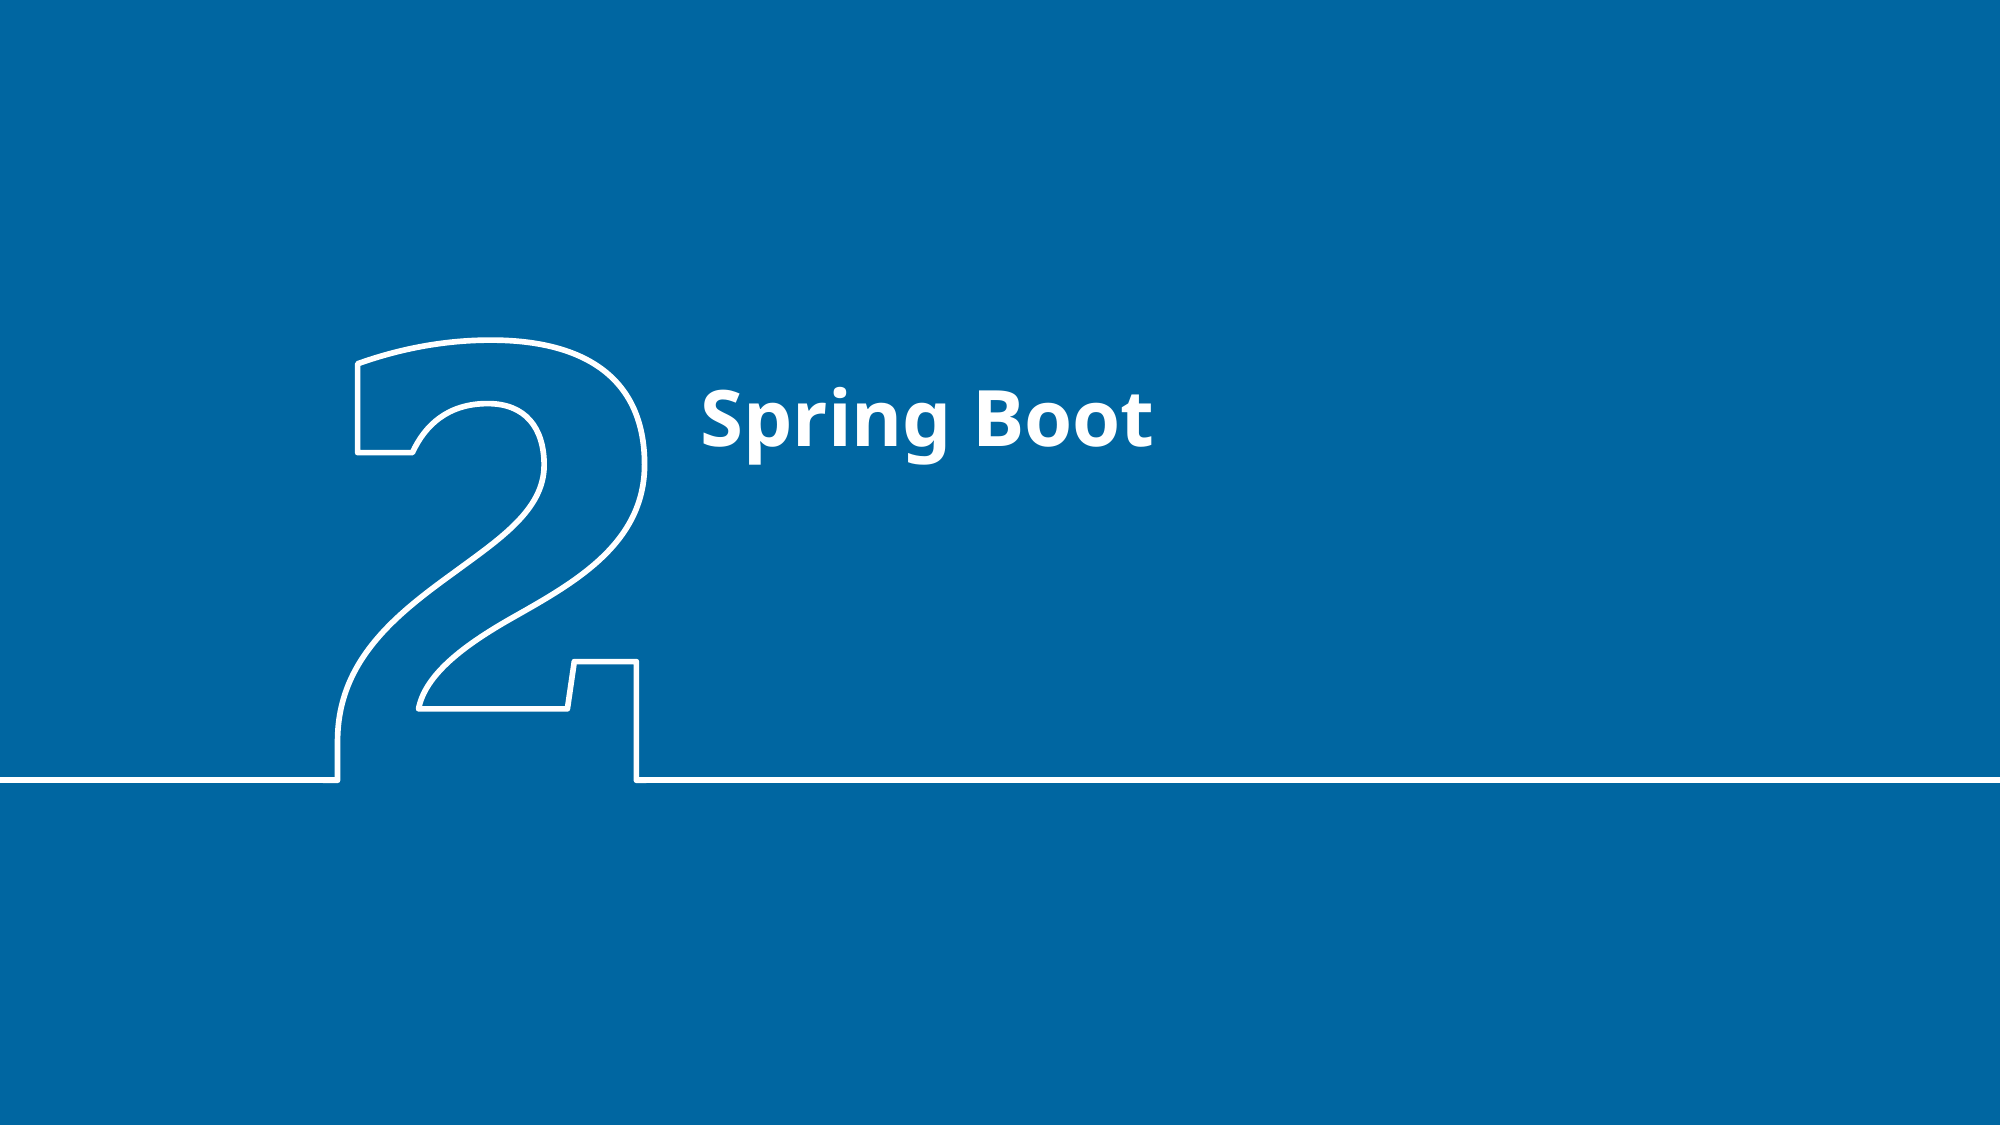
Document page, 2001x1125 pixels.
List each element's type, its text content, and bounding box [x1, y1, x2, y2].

list Spring Boot [700, 368, 1964, 759]
